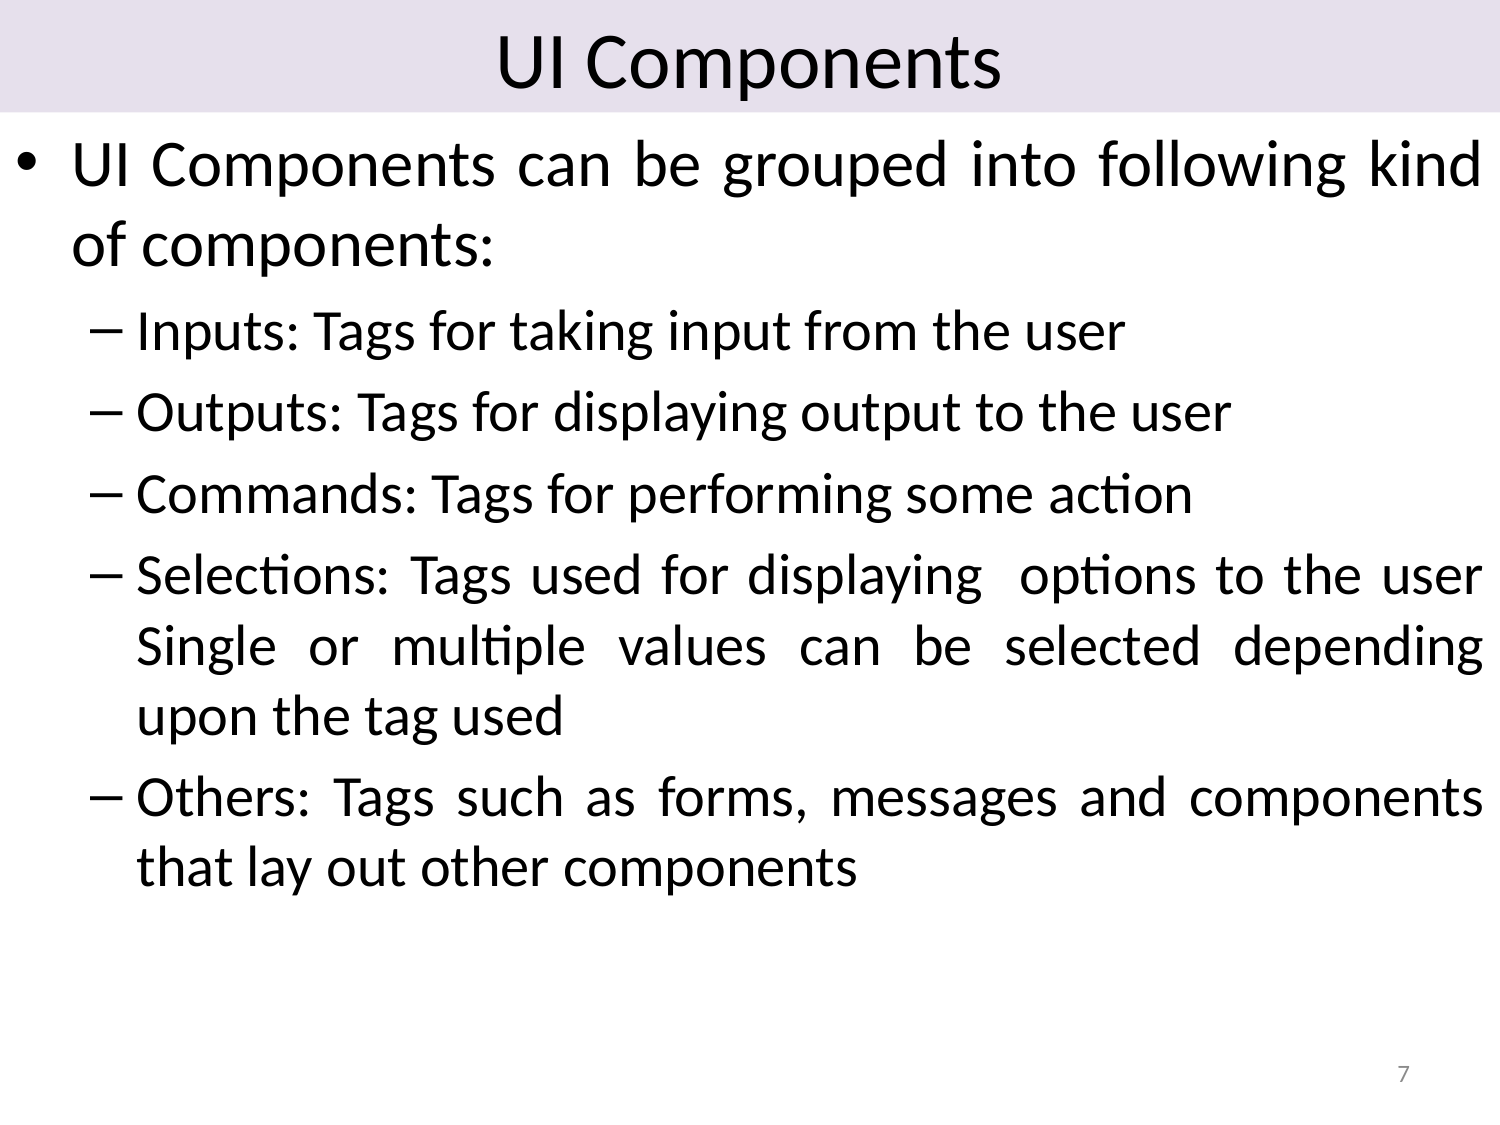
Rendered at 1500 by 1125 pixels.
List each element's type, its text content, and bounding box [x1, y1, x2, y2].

title UI Components [0, 0, 1500, 112]
slide_number 7 [1074, 1042, 1425, 1103]
list UI Components can be grouped into following kind of components: Inputs: Tags for taking input from the user Outputs: Tags for displaying output to the user Commands: Tags for performing some action Selections: Tags used for displaying options to the user Single or multiple values can be selected depending upon the tag used Others: Tags such as forms, messages and components that lay out other components [0, 112, 1500, 1125]
